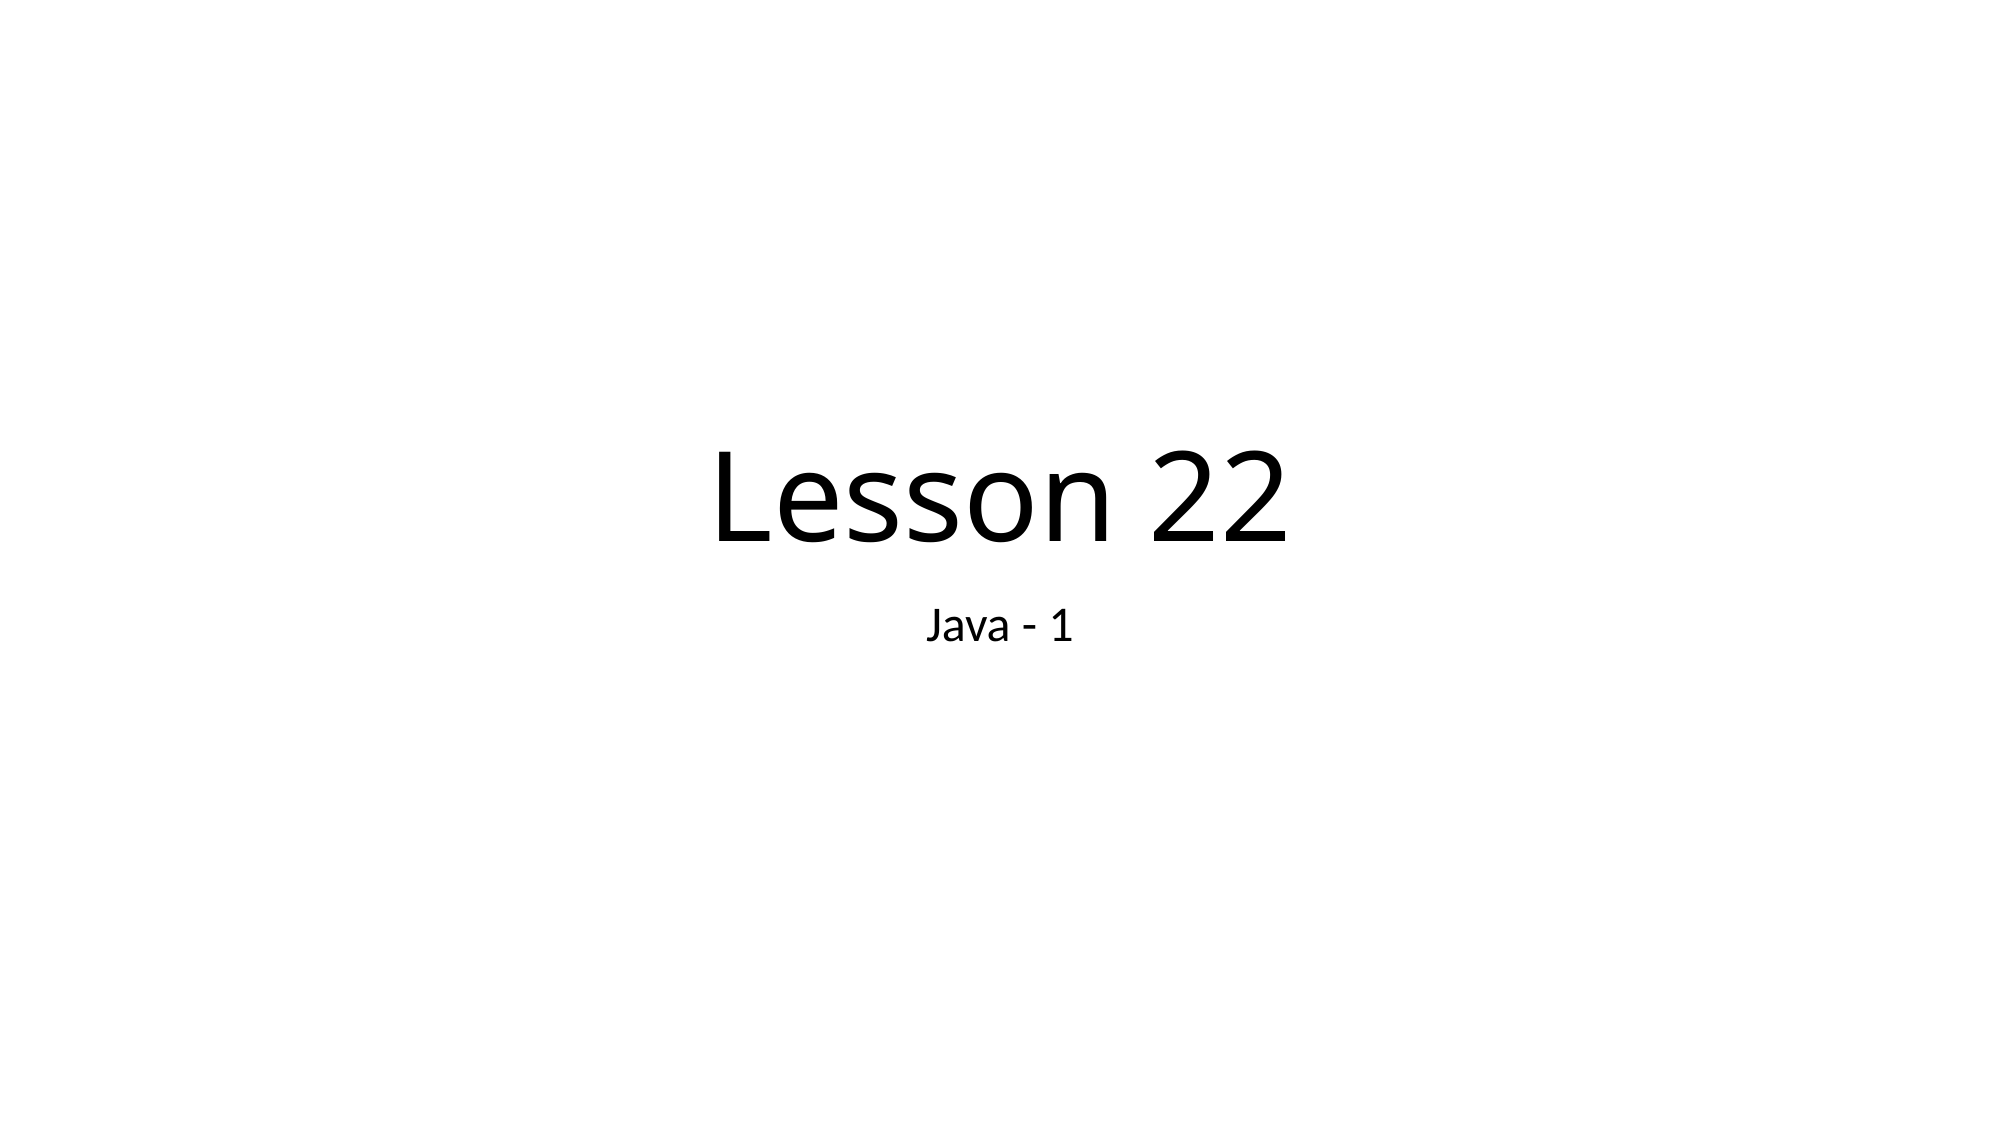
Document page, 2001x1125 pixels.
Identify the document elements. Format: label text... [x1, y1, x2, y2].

subtitle Java - 1 [249, 590, 1750, 863]
title Lesson 22 [249, 184, 1750, 576]
